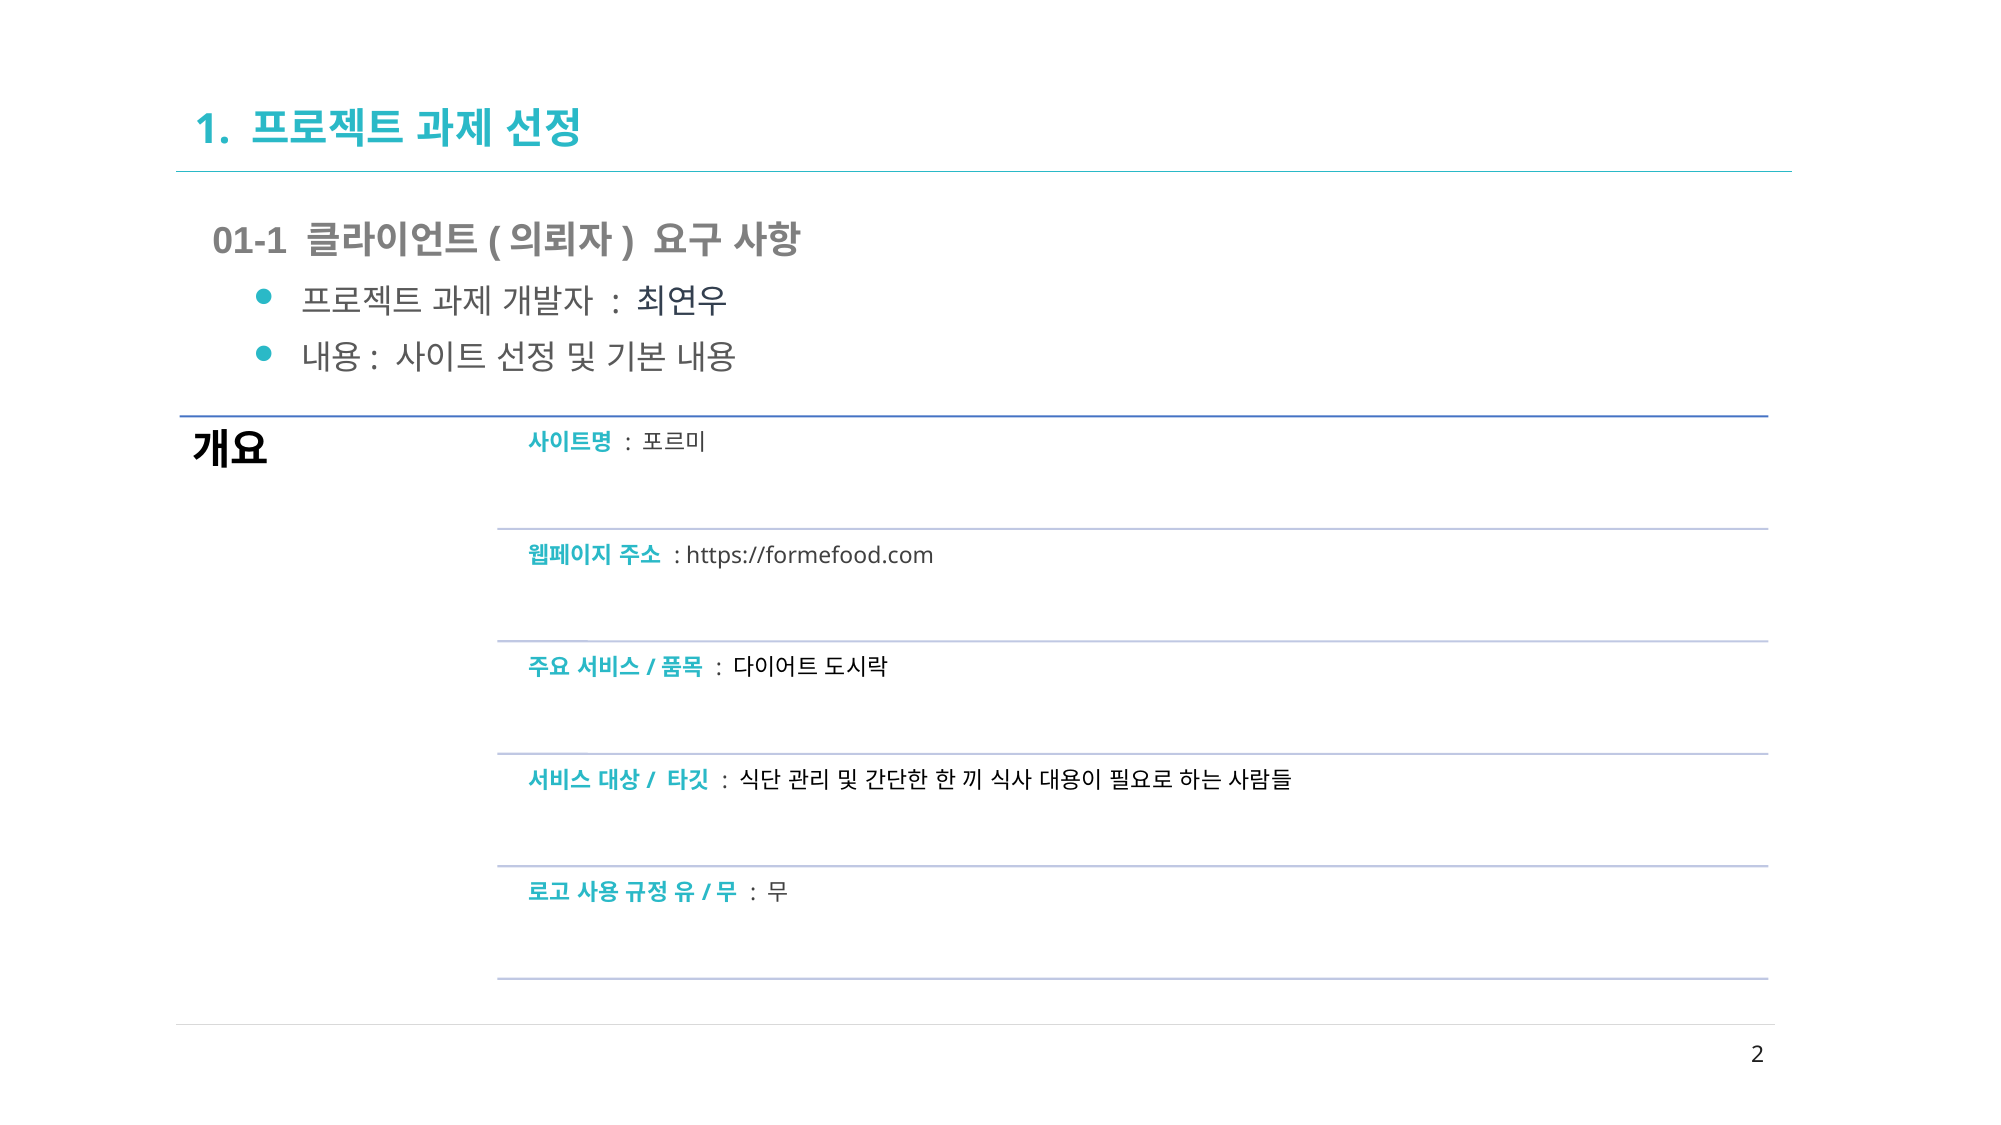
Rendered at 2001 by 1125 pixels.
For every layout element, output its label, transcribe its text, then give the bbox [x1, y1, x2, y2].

title 1. 프로젝트 과제 선정 [179, 92, 1797, 167]
subtitle 01-1 클라이언트(의뢰자) 요구 사항 [197, 208, 1797, 260]
slide_number 2 [1690, 1032, 1779, 1093]
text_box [179, 416, 1769, 988]
list 프로젝트 과제 개발자 : 최연우 내용: 사이트 선정 및 기본 내용 [239, 277, 1797, 329]
